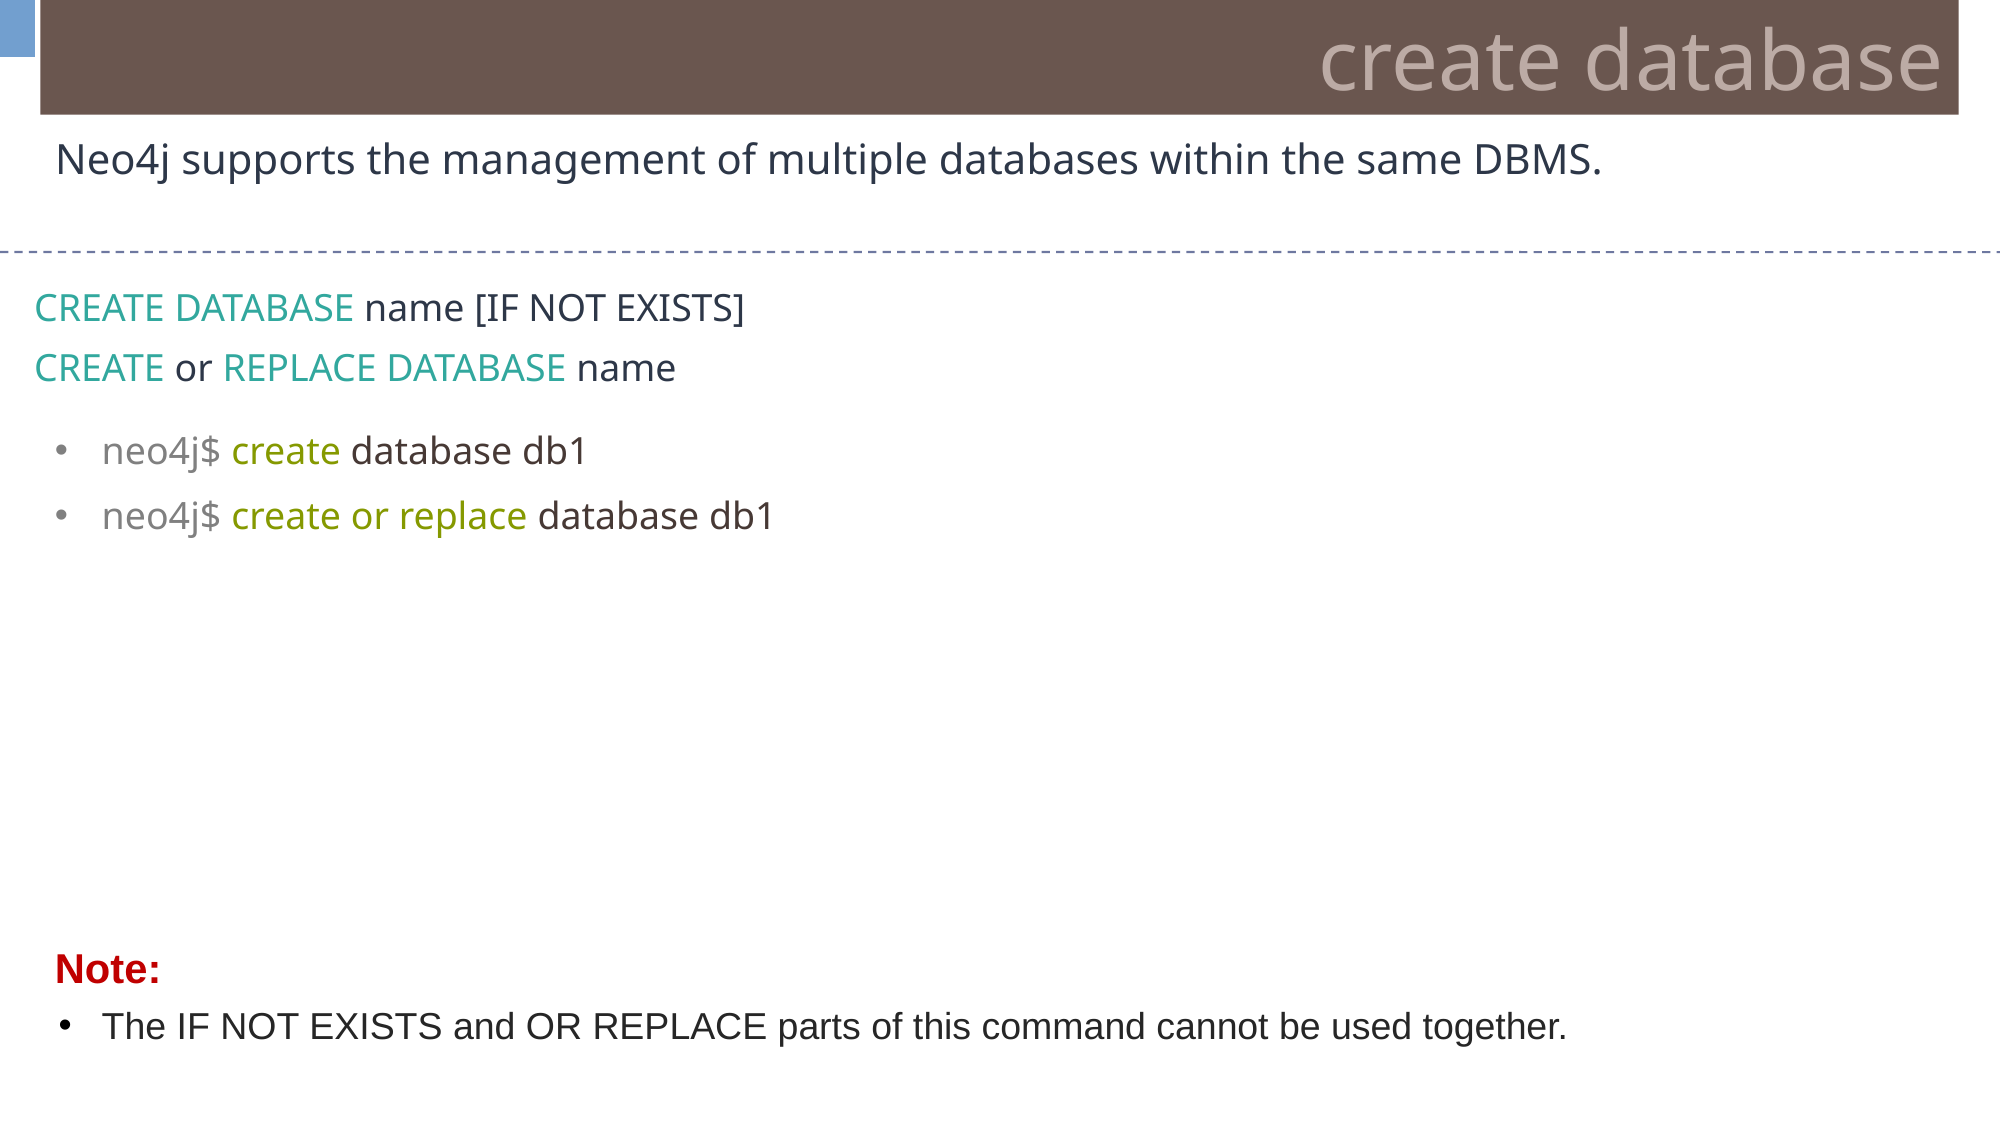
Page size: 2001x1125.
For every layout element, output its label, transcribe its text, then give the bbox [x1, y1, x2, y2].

text_box Note: The IF NOT EXISTS and OR REPLACE parts of this command cannot be used together. [39, 934, 1959, 1055]
text_box neo4j$ create database db1 neo4j$ create or replace database db1 [39, 419, 1959, 544]
text_box Neo4j supports the management of multiple databases within the same DBMS. [40, 125, 1959, 190]
text_box create database [40, 0, 1959, 115]
text_box CREATE DATABASE name [IF NOT EXISTS] CREATE or REPLACE DATABASE name [19, 276, 1938, 397]
